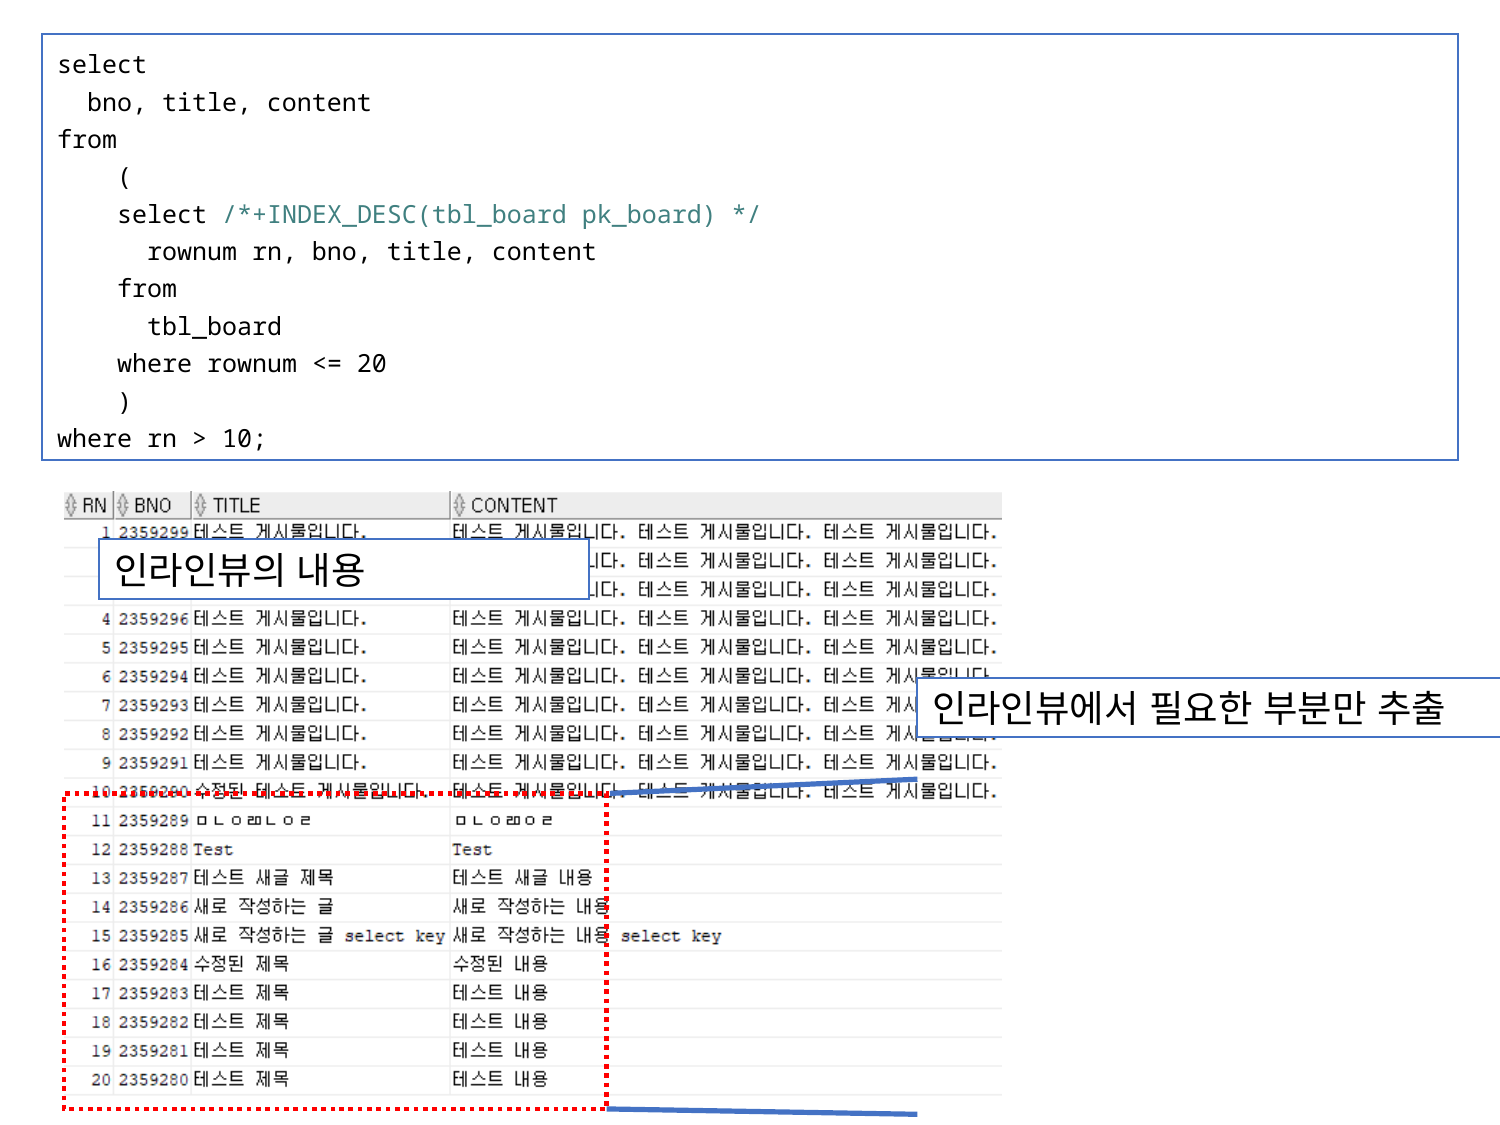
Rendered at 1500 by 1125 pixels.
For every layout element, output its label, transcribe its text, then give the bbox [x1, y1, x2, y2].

text_box 인라인뷰에서 필요한 부분만 추출 [1002, 677, 1500, 738]
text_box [606, 1108, 918, 1115]
picture [64, 491, 1002, 1125]
text_box select bno, title, content from ( select /*+INDEX_DESC(tbl_board pk_board) */ rownum rn, bno, title, content from tbl_board where rownum <= 20 ) where rn > 10; [41, 33, 1459, 461]
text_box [610, 779, 918, 794]
